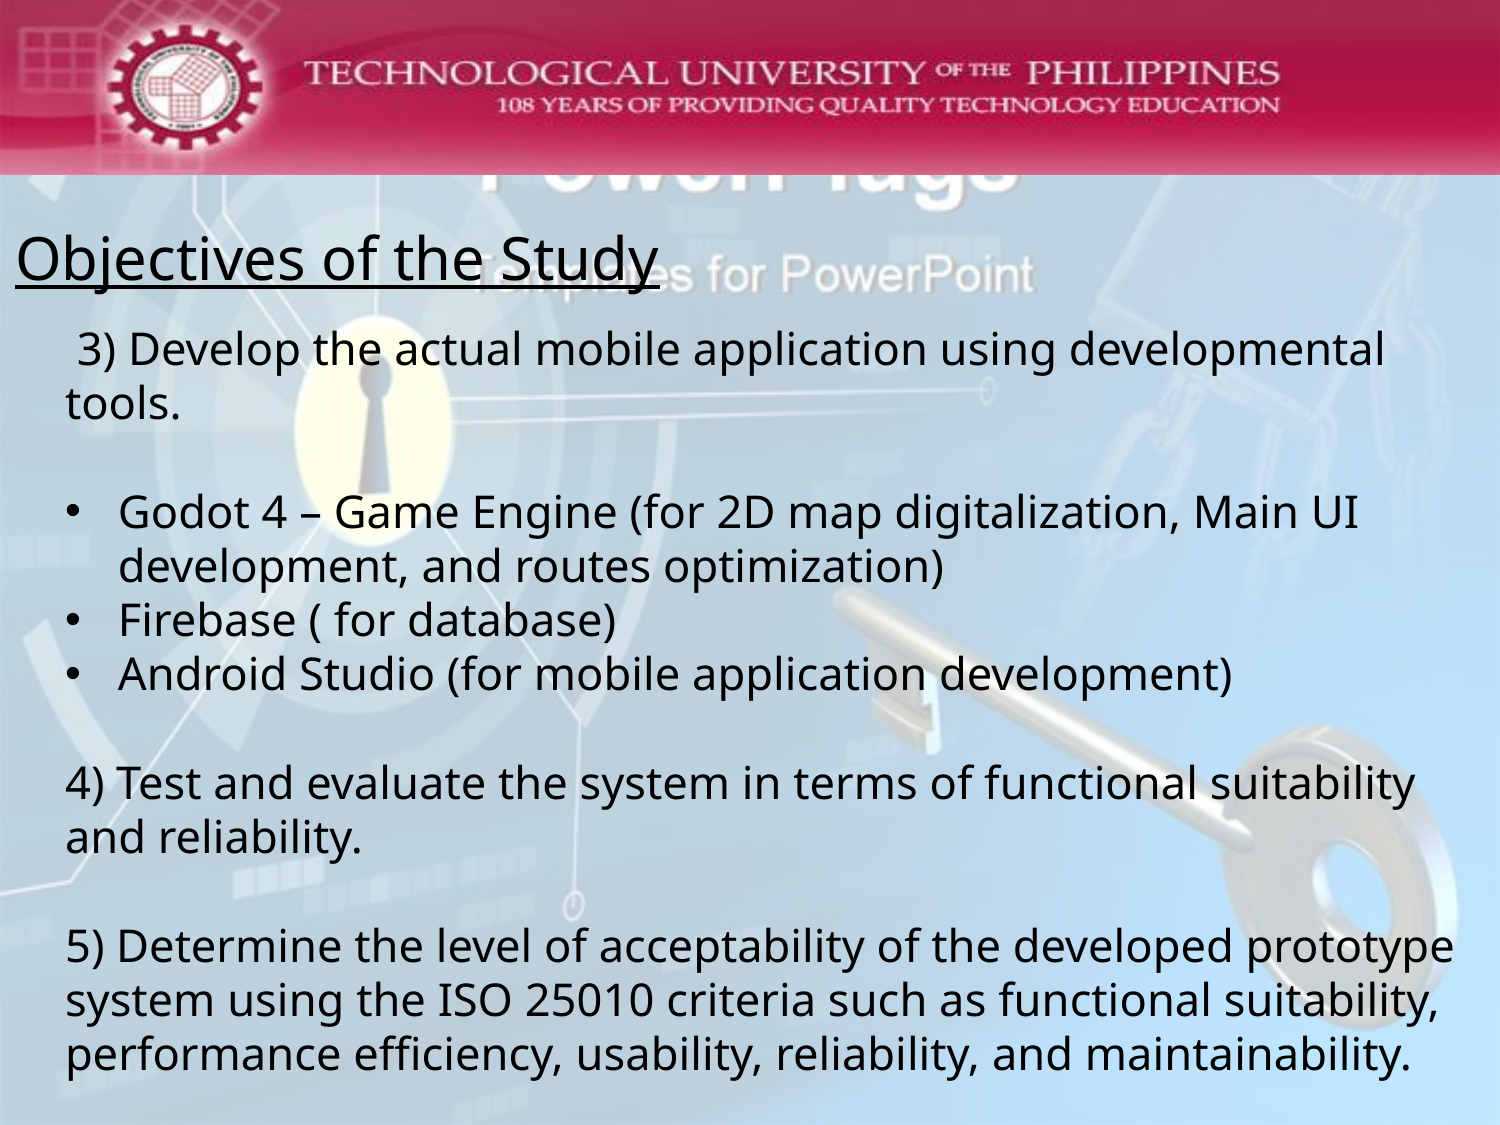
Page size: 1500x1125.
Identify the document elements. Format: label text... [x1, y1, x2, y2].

picture [0, 0, 1500, 175]
title Objectives of the Study [0, 212, 1350, 300]
list 3) Develop the actual mobile application using developmental tools. Godot 4 – Game Engine (for 2D map digitalization, Main UI development, and routes optimization) Firebase ( for database) Android Studio (for mobile application development) 4) Test and evaluate the system in terms of functional suitability and reliability. 5) Determine the level of acceptability of the developed prototype system using the ISO 25010 criteria such as functional suitability, performance efficiency, usability, reliability, and maintainability. [50, 312, 1475, 1109]
